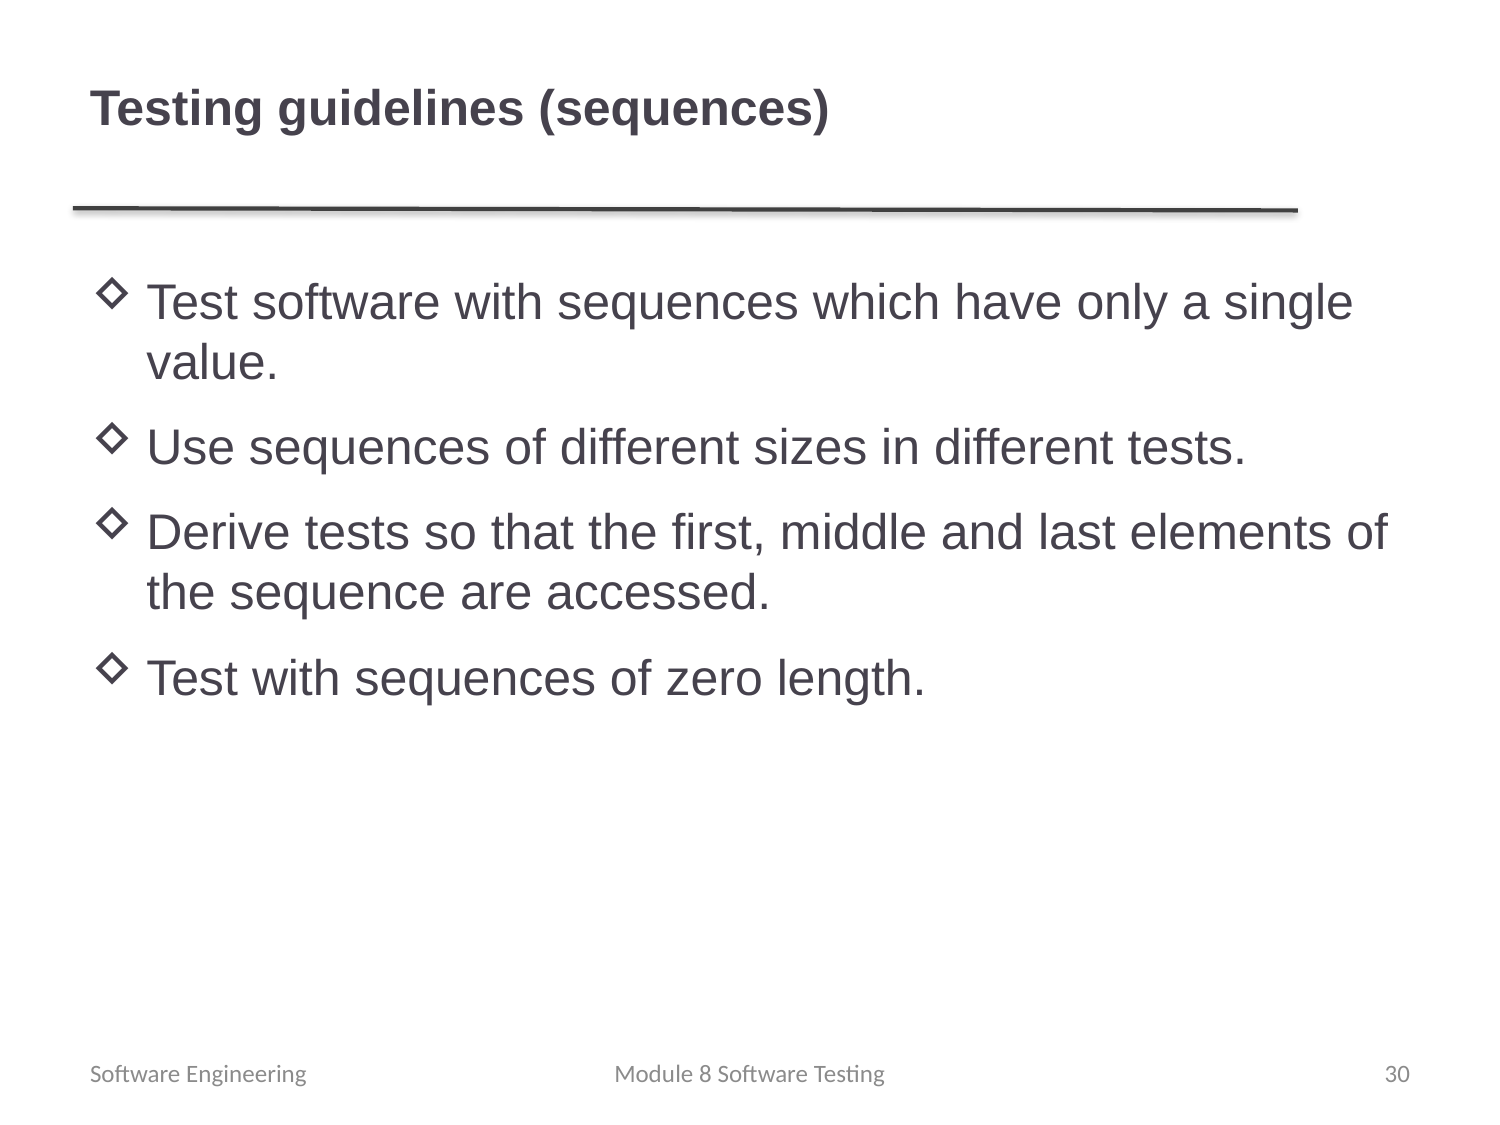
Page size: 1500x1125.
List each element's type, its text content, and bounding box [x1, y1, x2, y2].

footer Module 8 Software Testing [512, 1042, 988, 1103]
slide_number 30 [1074, 1042, 1425, 1103]
list Test software with sequences which have only a single value. Use sequences of different sizes in different tests. Derive tests so that the first, middle and last elements of the sequence are accessed. Test with sequences of zero length. [75, 262, 1425, 1005]
slide_number Software Engineering [75, 1042, 425, 1103]
title Testing guidelines (sequences) [74, 11, 1272, 200]
